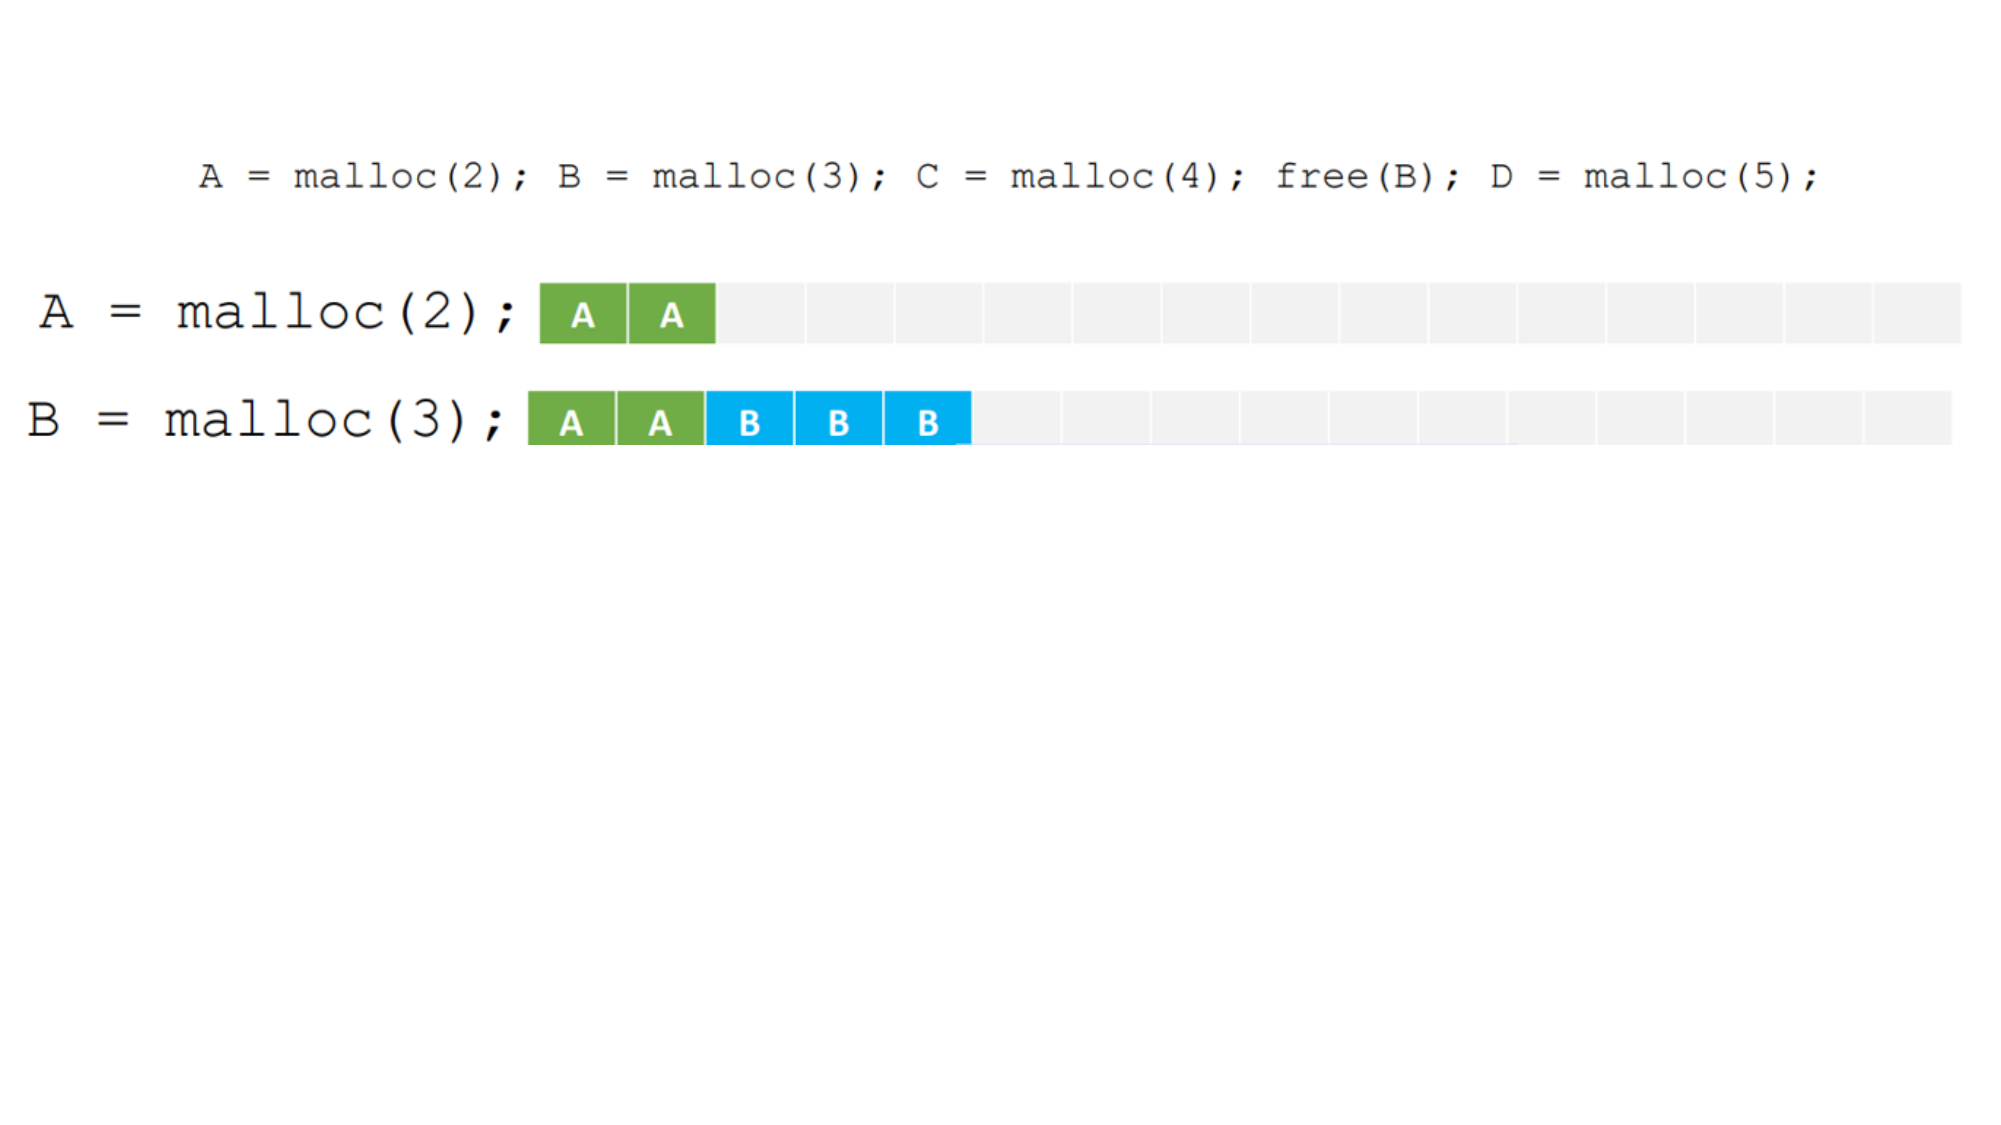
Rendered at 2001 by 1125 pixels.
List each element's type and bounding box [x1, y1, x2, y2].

picture [0, 125, 2000, 446]
picture [919, 410, 938, 435]
picture [830, 410, 849, 435]
picture [741, 410, 760, 435]
